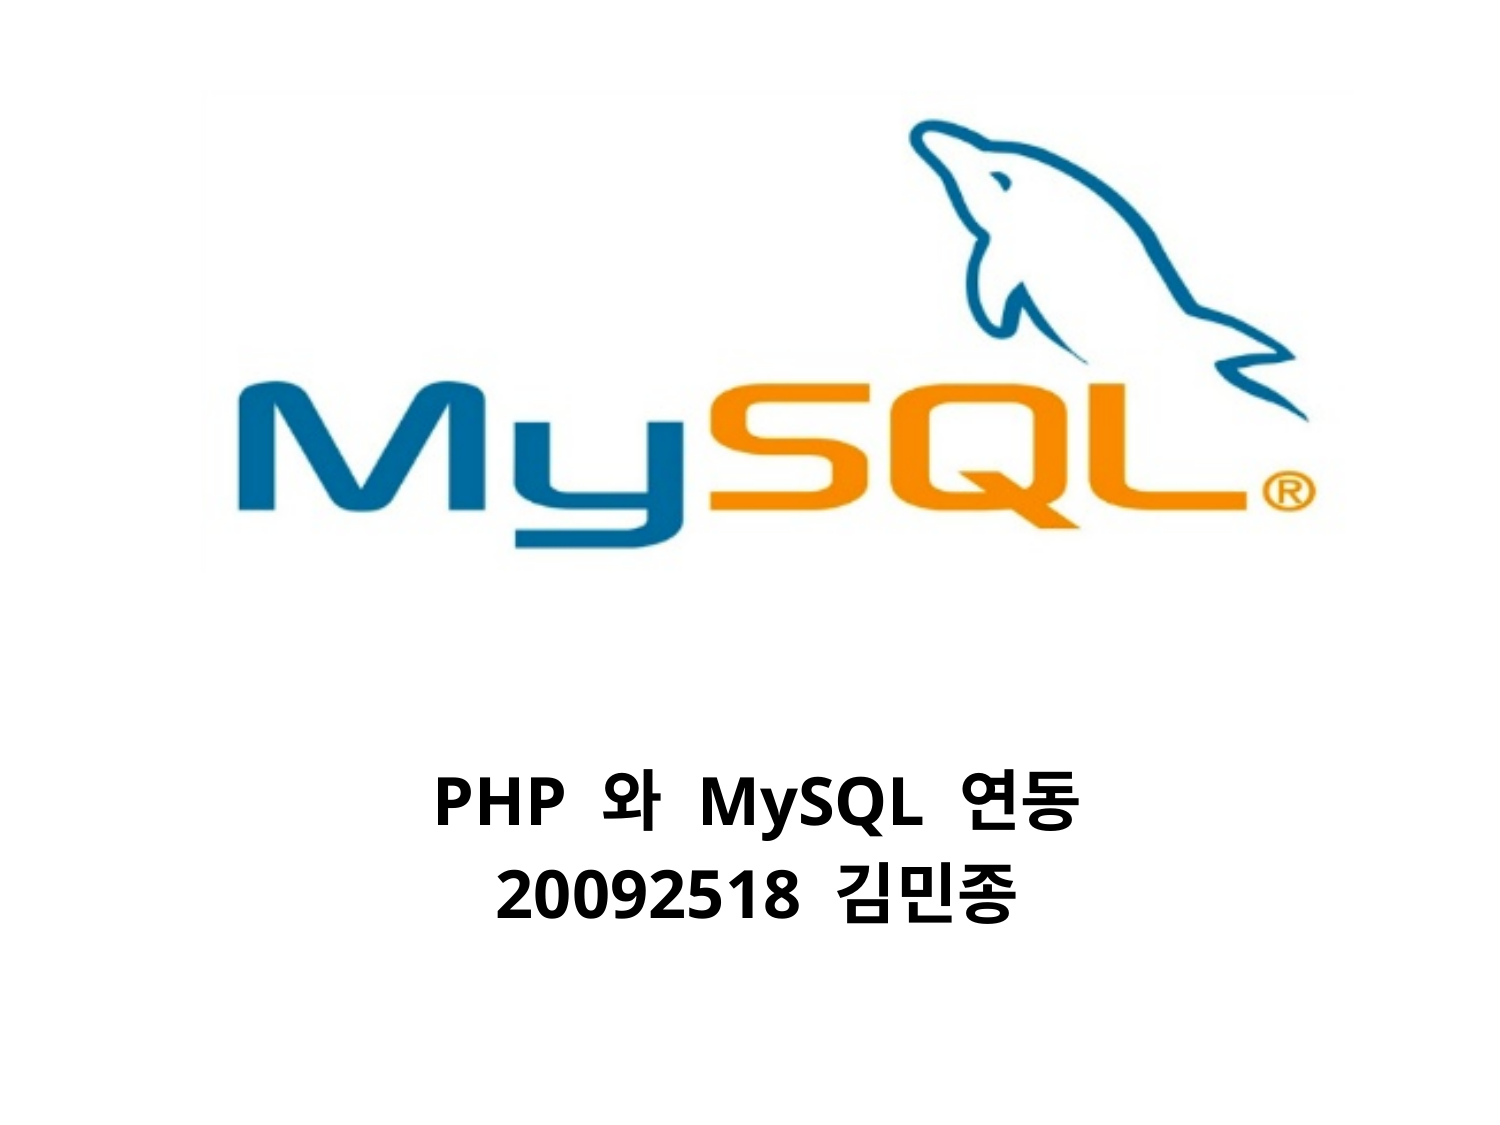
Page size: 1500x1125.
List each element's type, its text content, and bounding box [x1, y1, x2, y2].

picture [102, 77, 1413, 697]
subtitle PHP 와 MySQL 연동 20092518 김민종 [232, 751, 1283, 1039]
